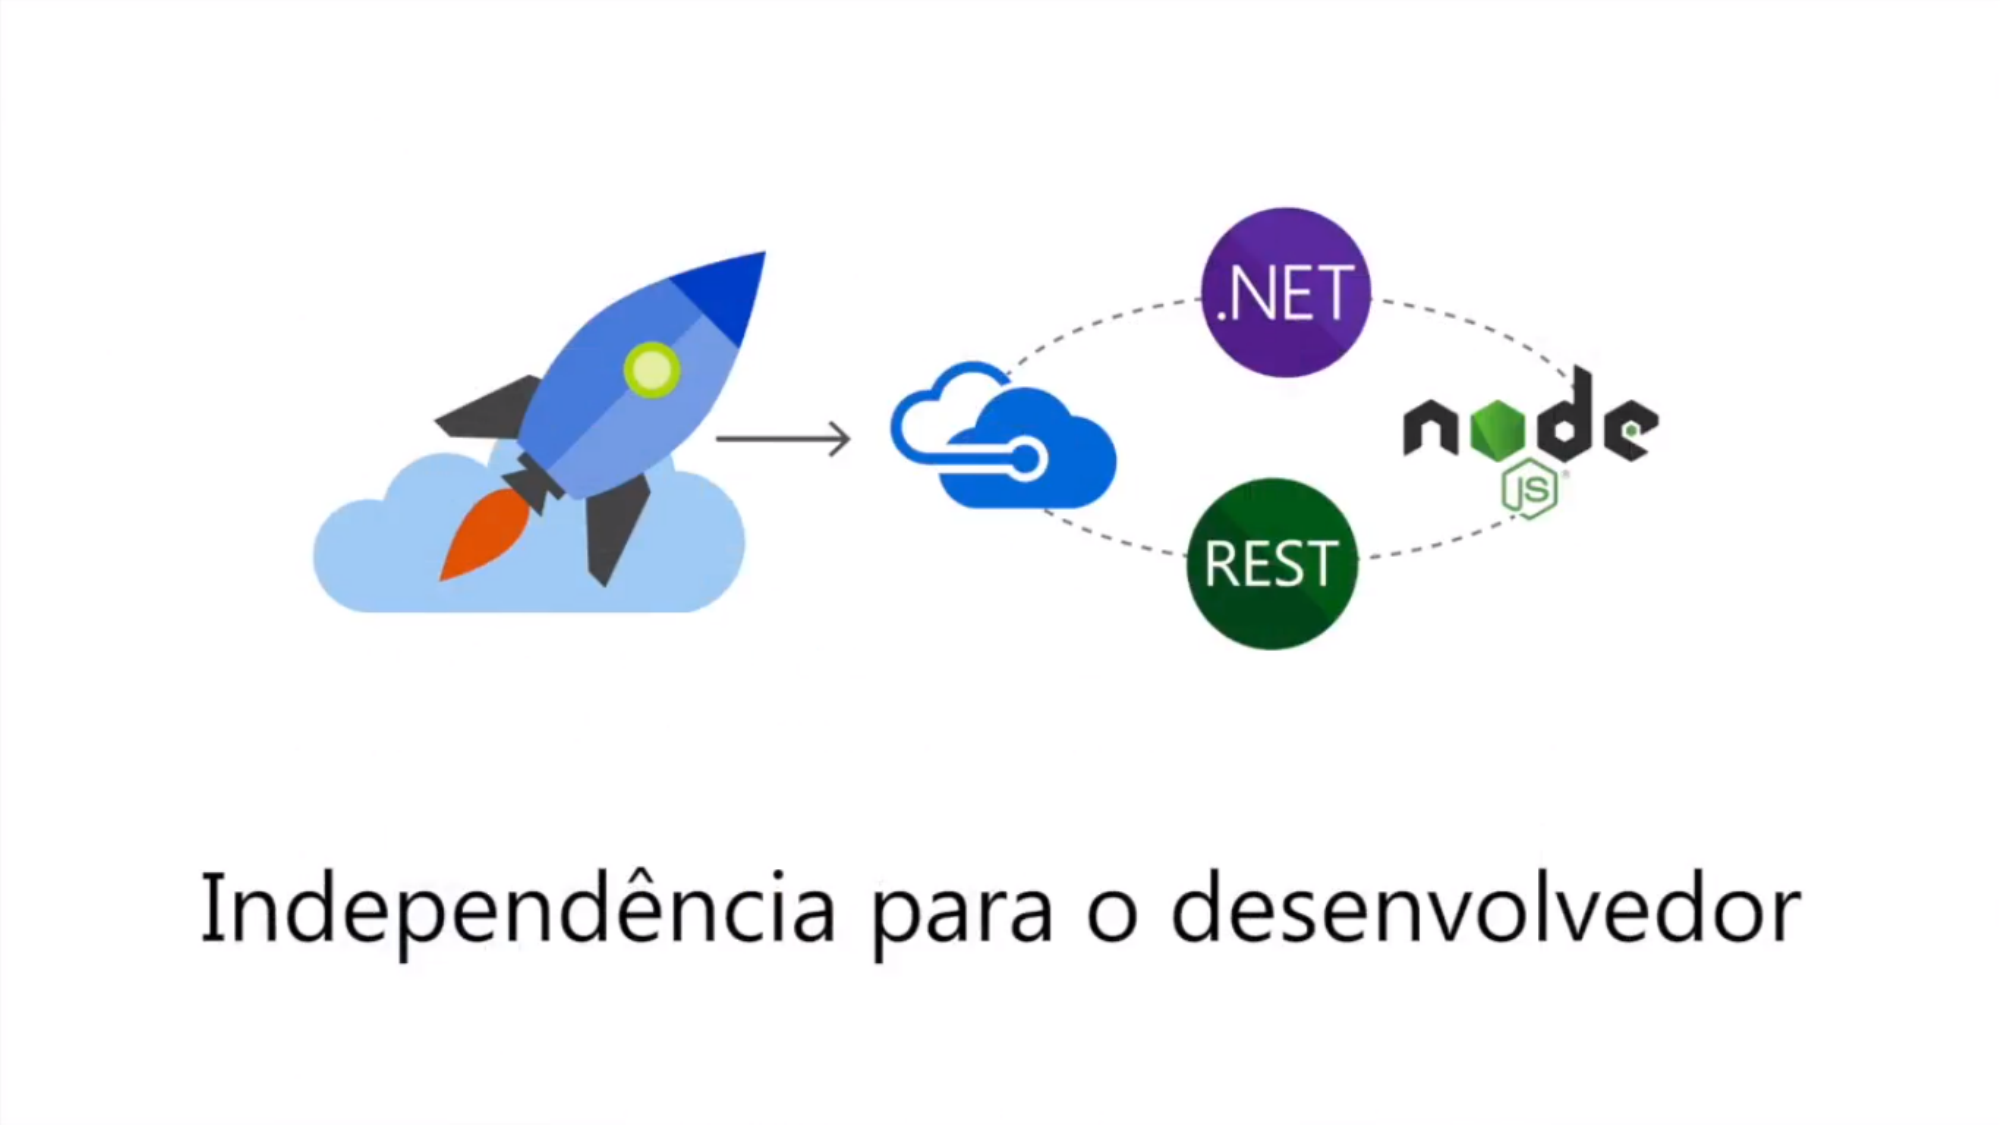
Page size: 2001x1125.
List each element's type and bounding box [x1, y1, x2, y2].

list [0, 0, 2000, 1125]
